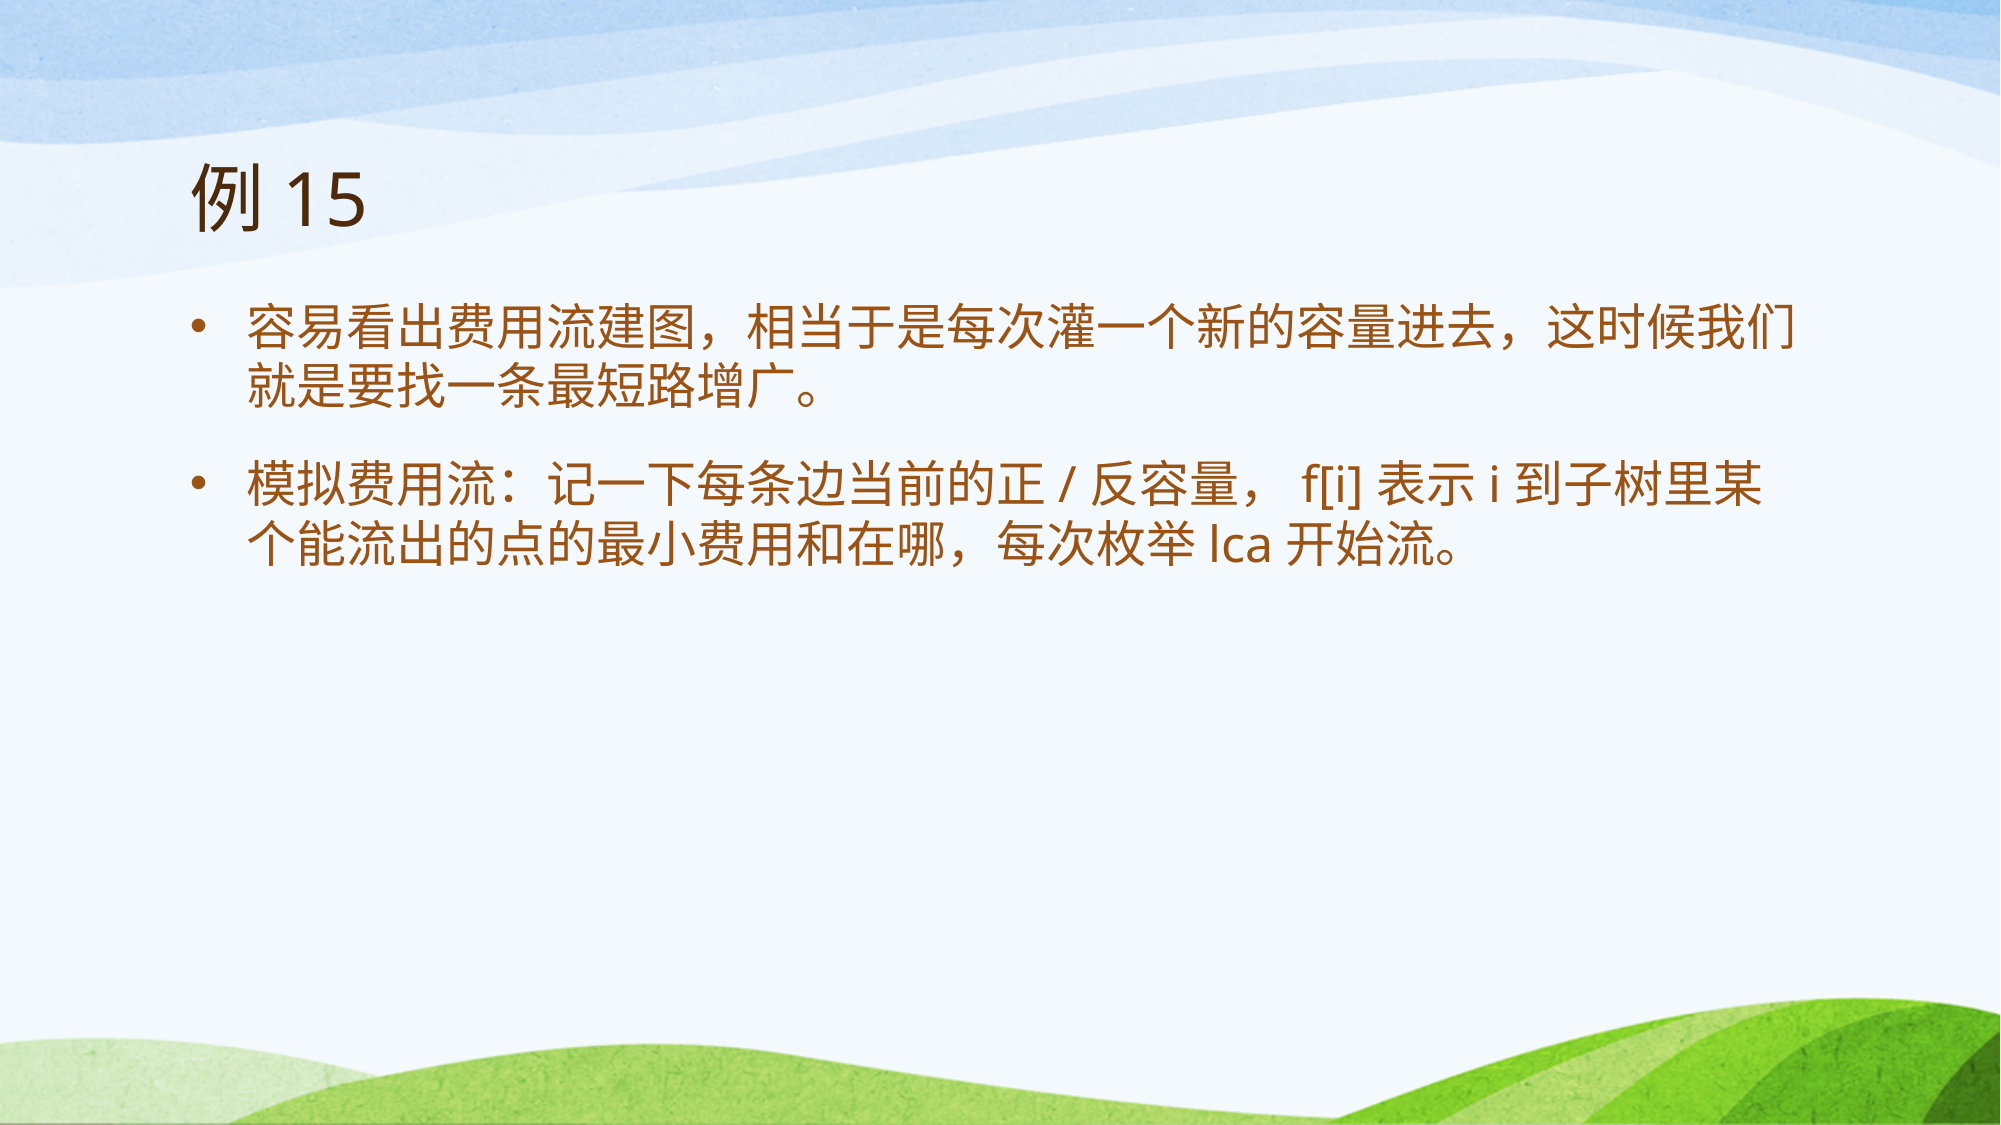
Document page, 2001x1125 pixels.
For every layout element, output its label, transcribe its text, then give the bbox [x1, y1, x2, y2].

list 容易看出费用流建图，相当于是每次灌一个新的容量进去，这时候我们就是要找一条最短路增广。 模拟费用流：记一下每条边当前的正/反容量，f[i]表示i到子树里某个能流出的点的最小费用和在哪，每次枚举lca开始流。 [174, 287, 1825, 982]
picture [0, 0, 2001, 1125]
title 例15 [174, 50, 1825, 250]
